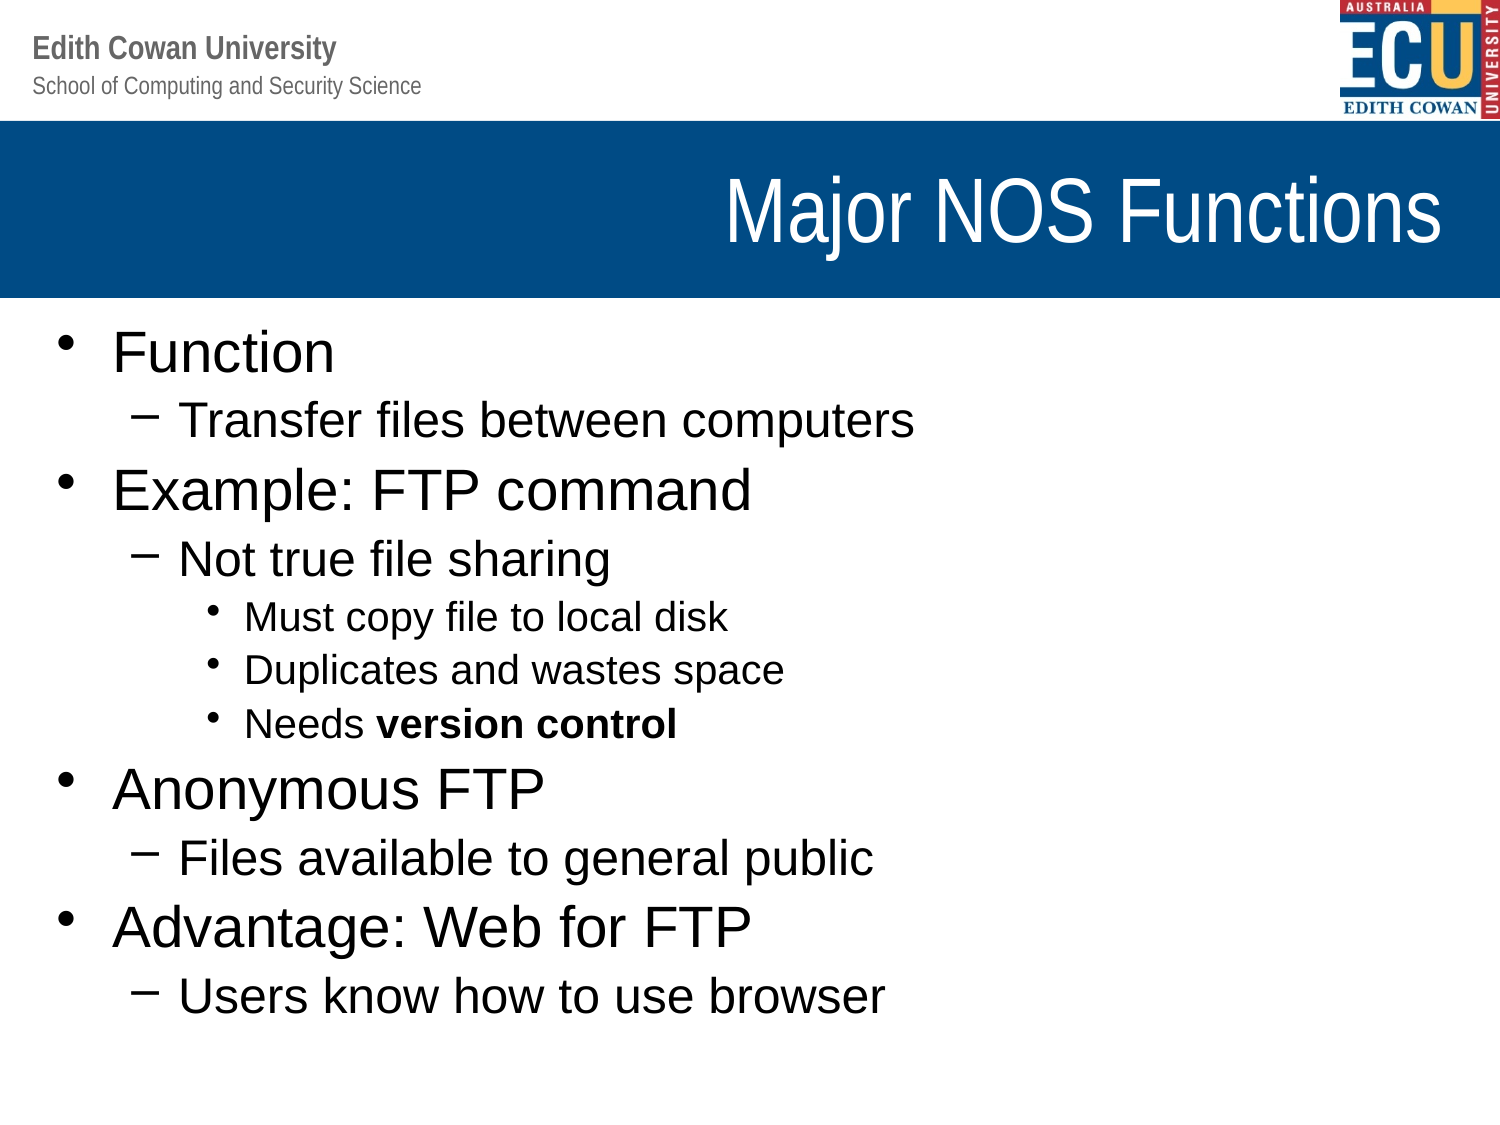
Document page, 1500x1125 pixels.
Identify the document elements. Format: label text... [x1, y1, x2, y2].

title Major NOS Functions [40, 123, 1460, 289]
picture [1340, 0, 1500, 119]
list Function Transfer files between computers Example: FTP command Not true file sharing Must copy file to local disk Duplicates and wastes space Needs version control Anonymous FTP Files available to general public Advantage: Web for FTP Users know how to use browser [40, 314, 1460, 1083]
